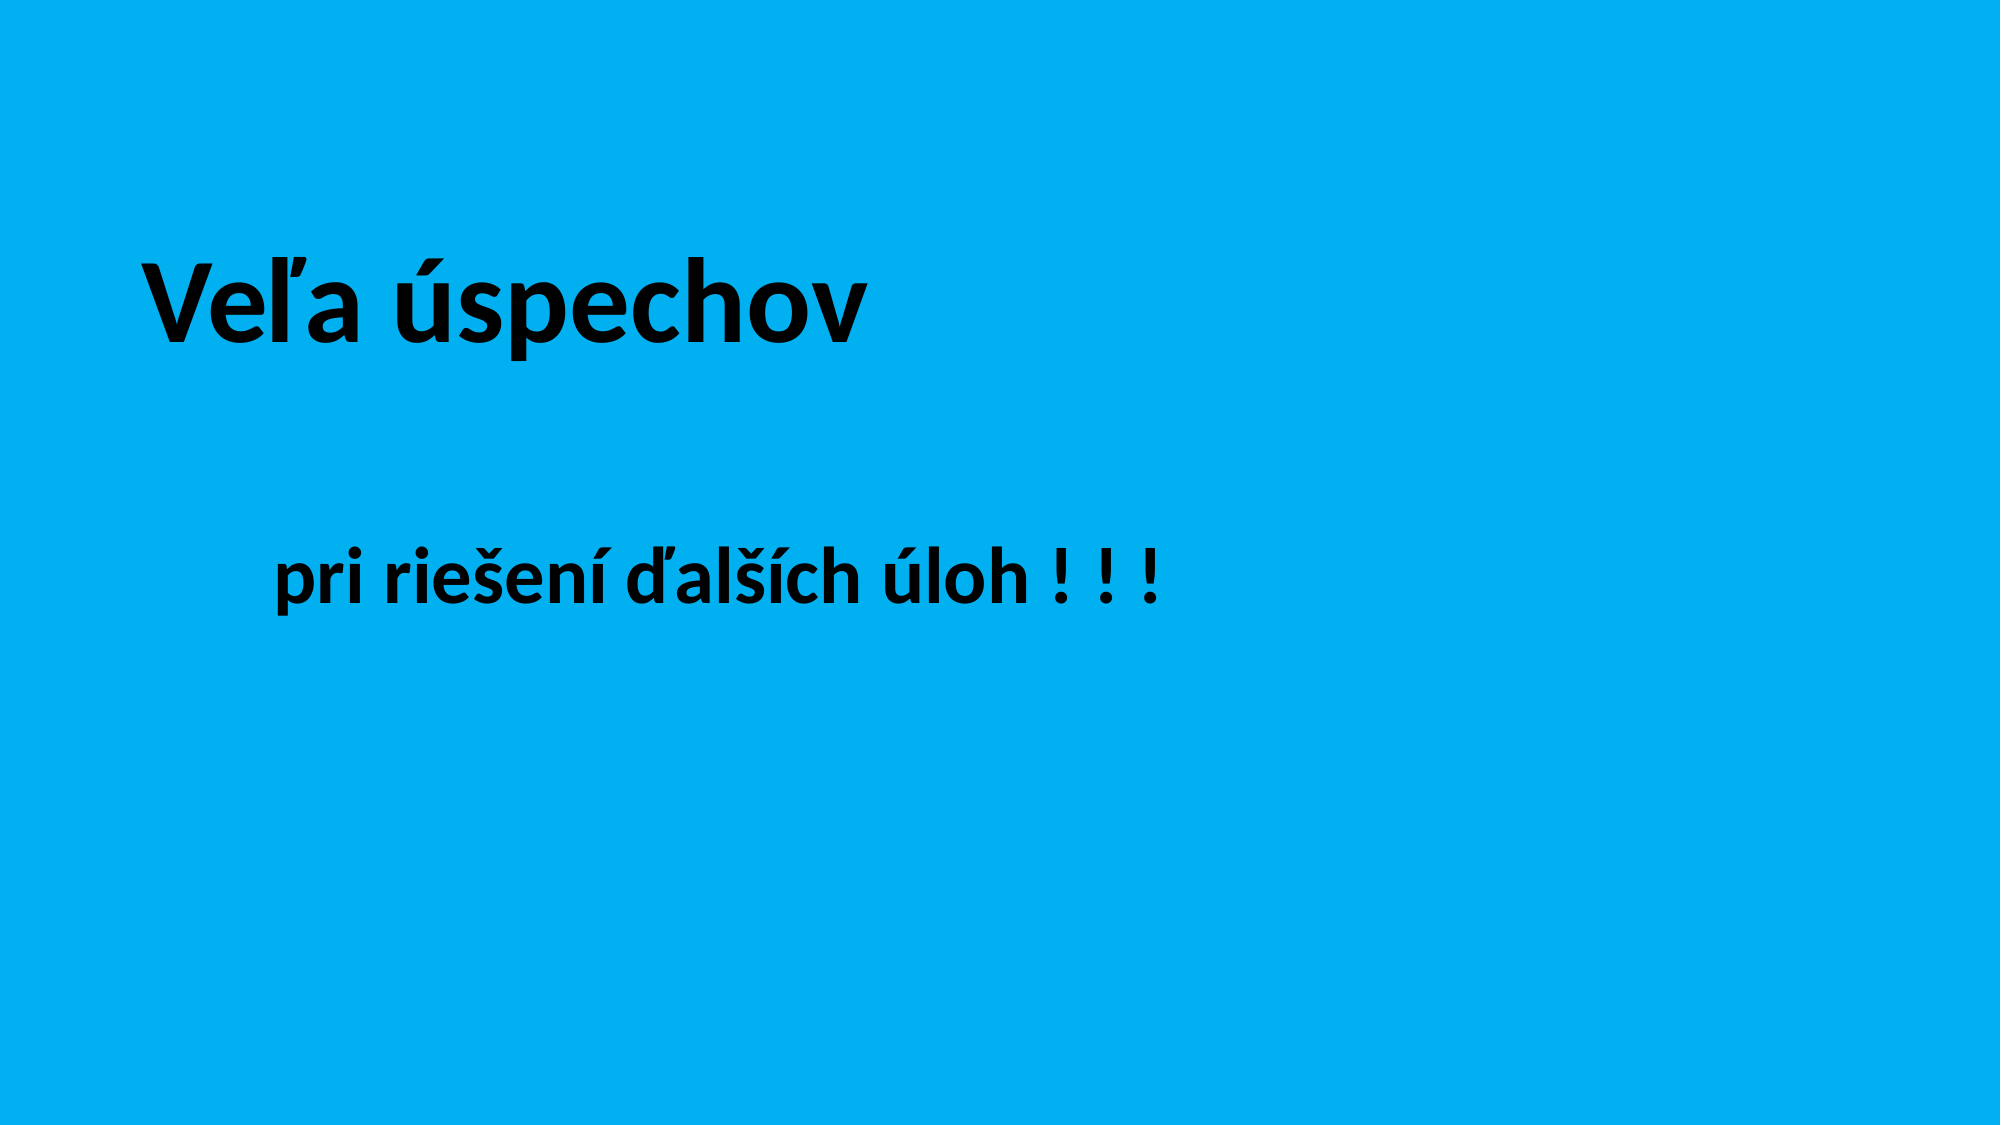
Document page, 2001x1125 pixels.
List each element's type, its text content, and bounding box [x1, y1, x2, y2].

text_box Veľa úspechov pri riešení ďalších úloh ! ! ! [127, 230, 1853, 929]
